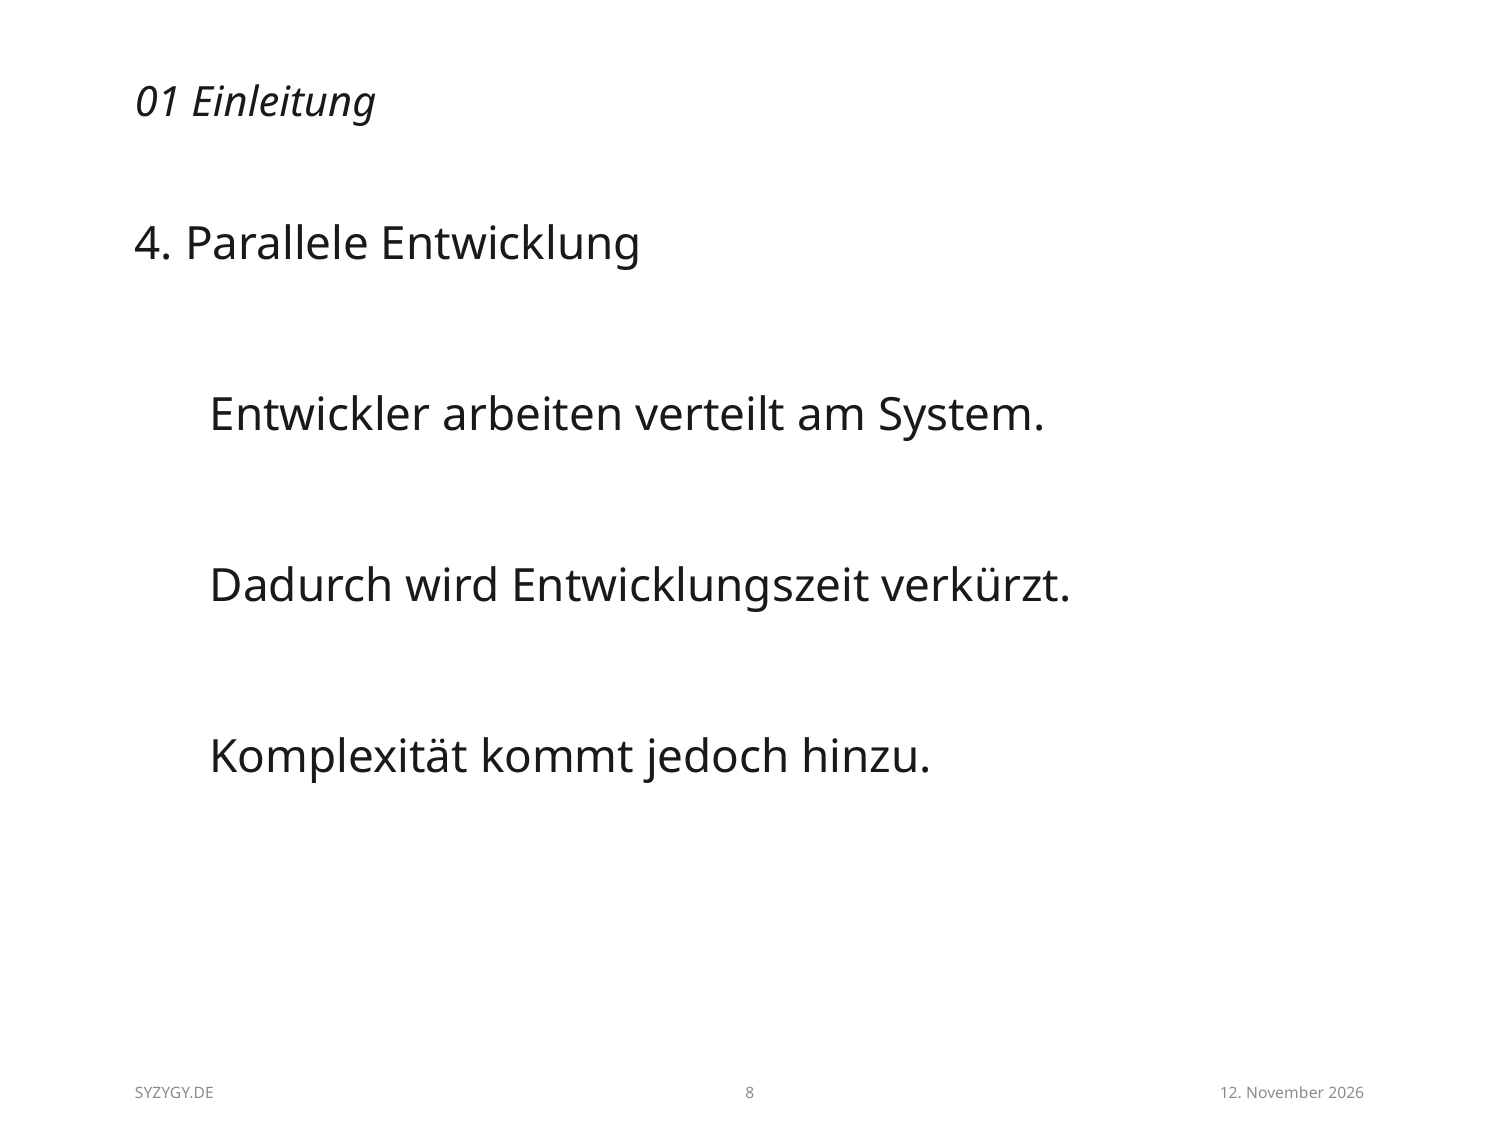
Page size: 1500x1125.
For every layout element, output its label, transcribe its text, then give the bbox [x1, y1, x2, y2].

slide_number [1128, 1076, 1365, 1112]
slide_number 8 [702, 1076, 798, 1112]
title 01 Einleitung [134, 60, 1365, 158]
list 4. Parallele Entwicklung Entwickler arbeiten verteilt am System. Dadurch wird Entwicklungszeit verkürzt. Komplexität kommt jedoch hinzu. [134, 208, 1365, 1047]
footer SYZYGY.DE [134, 1076, 386, 1112]
